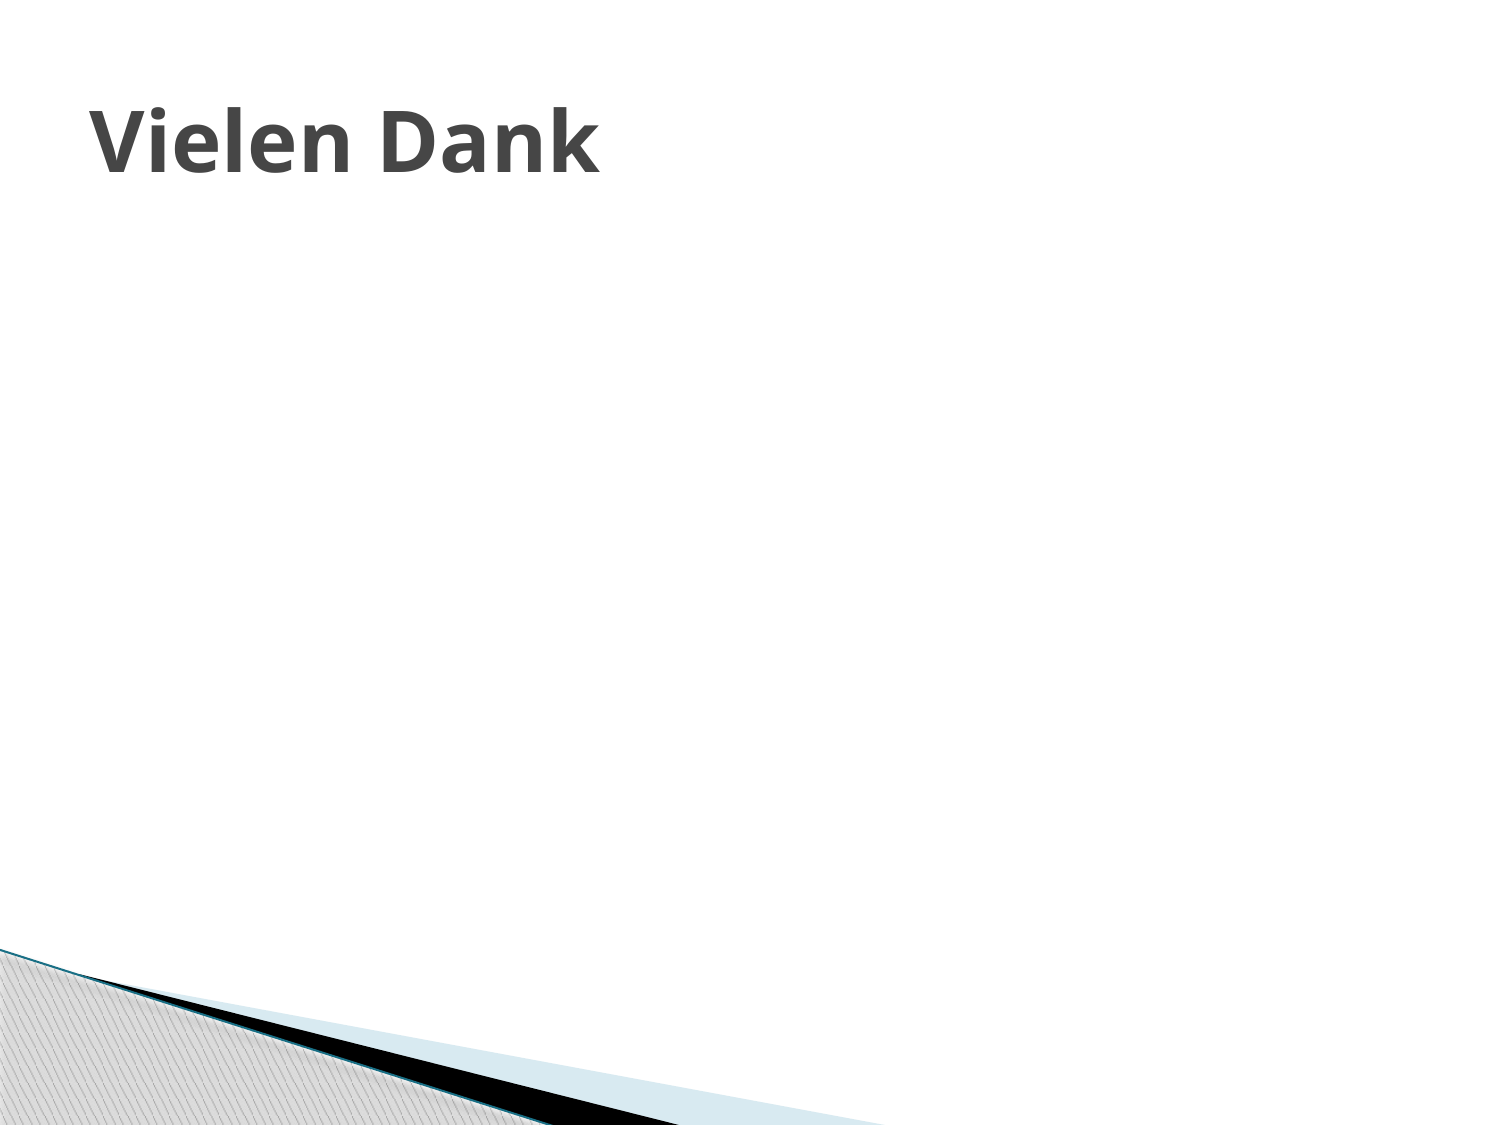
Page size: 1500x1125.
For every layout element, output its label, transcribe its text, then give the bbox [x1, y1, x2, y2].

title Vielen Dank [75, 45, 1425, 233]
